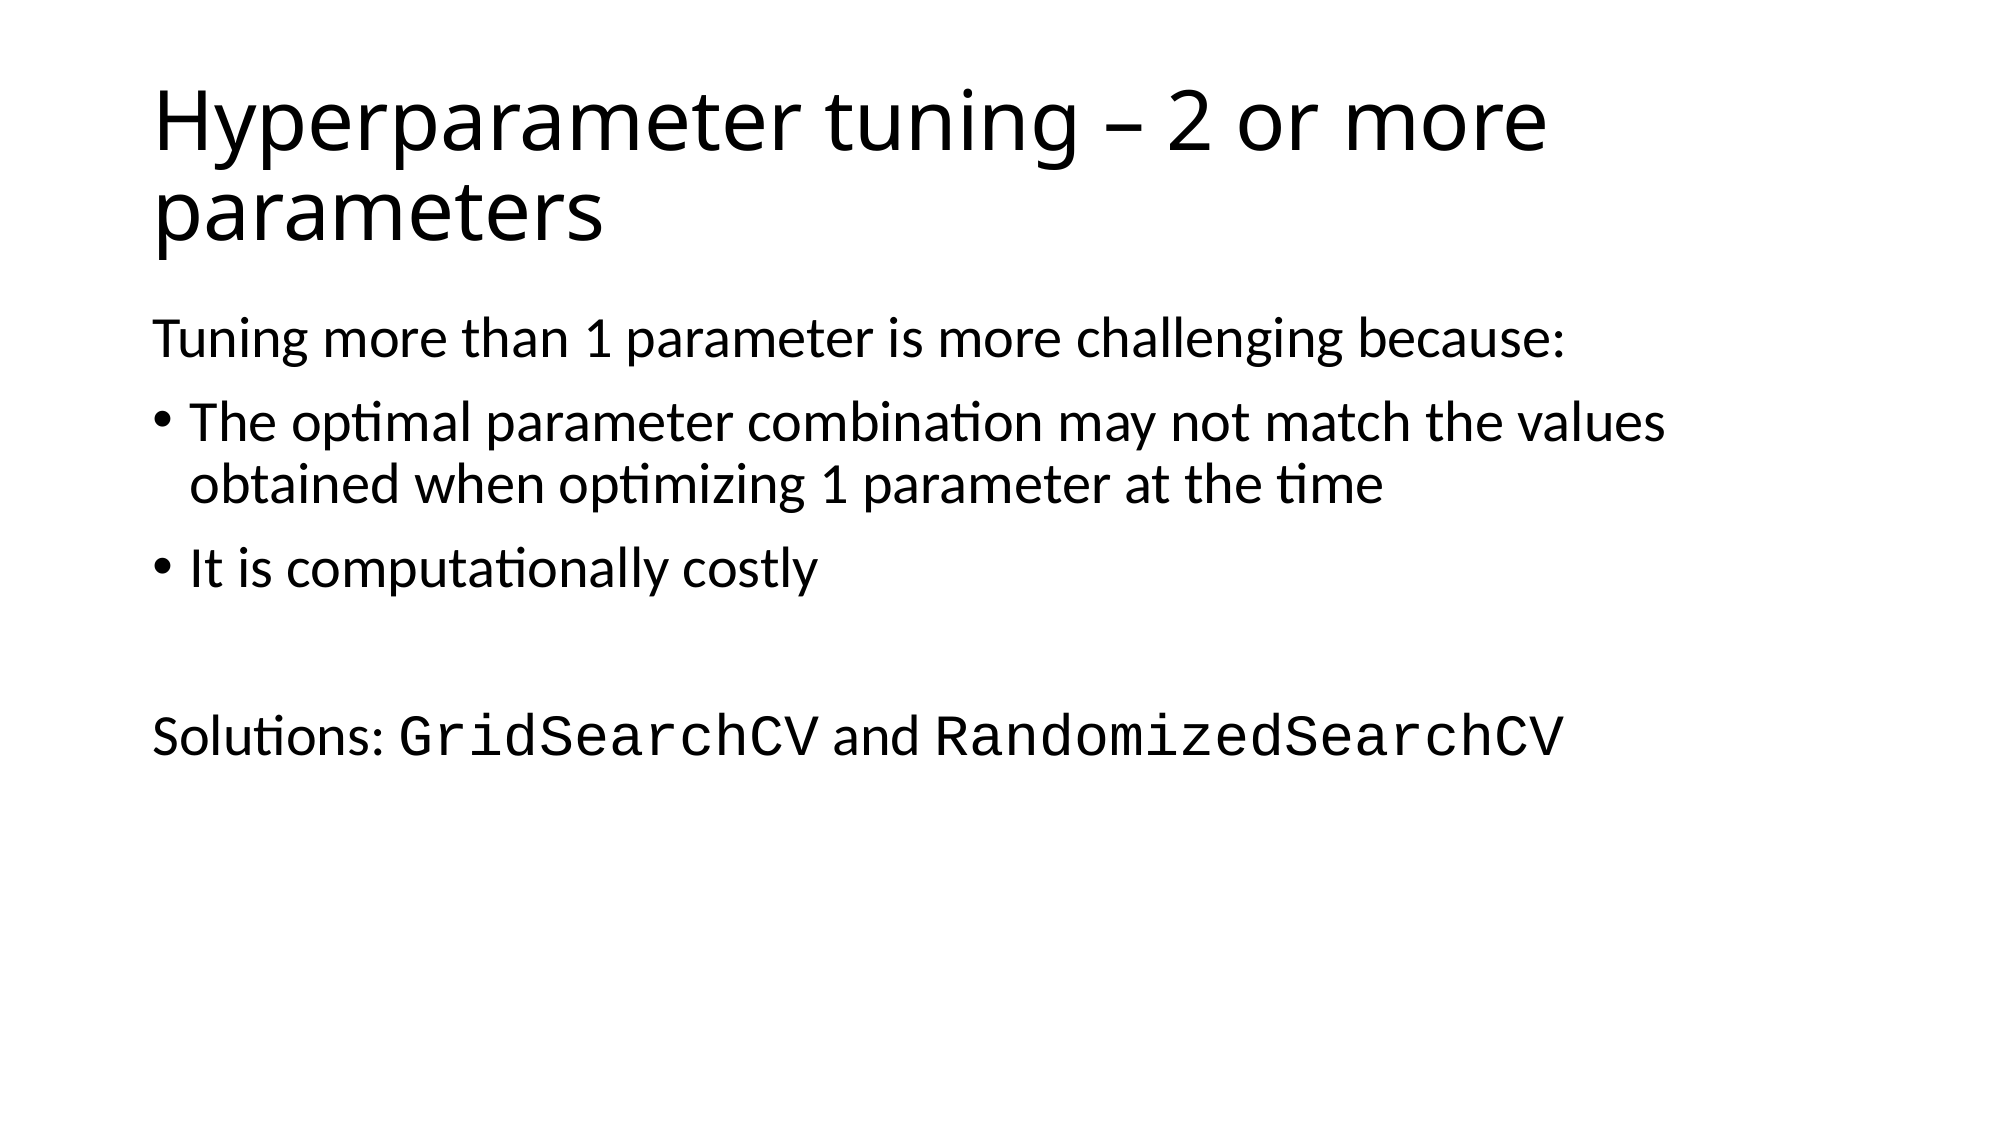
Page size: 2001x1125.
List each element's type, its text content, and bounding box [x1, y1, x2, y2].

list Tuning more than 1 parameter is more challenging because: The optimal parameter combination may not match the values obtained when optimizing 1 parameter at the time It is computationally costly Solutions: GridSearchCV and RandomizedSearchCV [137, 299, 1863, 1014]
title Hyperparameter tuning – 2 or more parameters [137, 59, 1863, 278]
